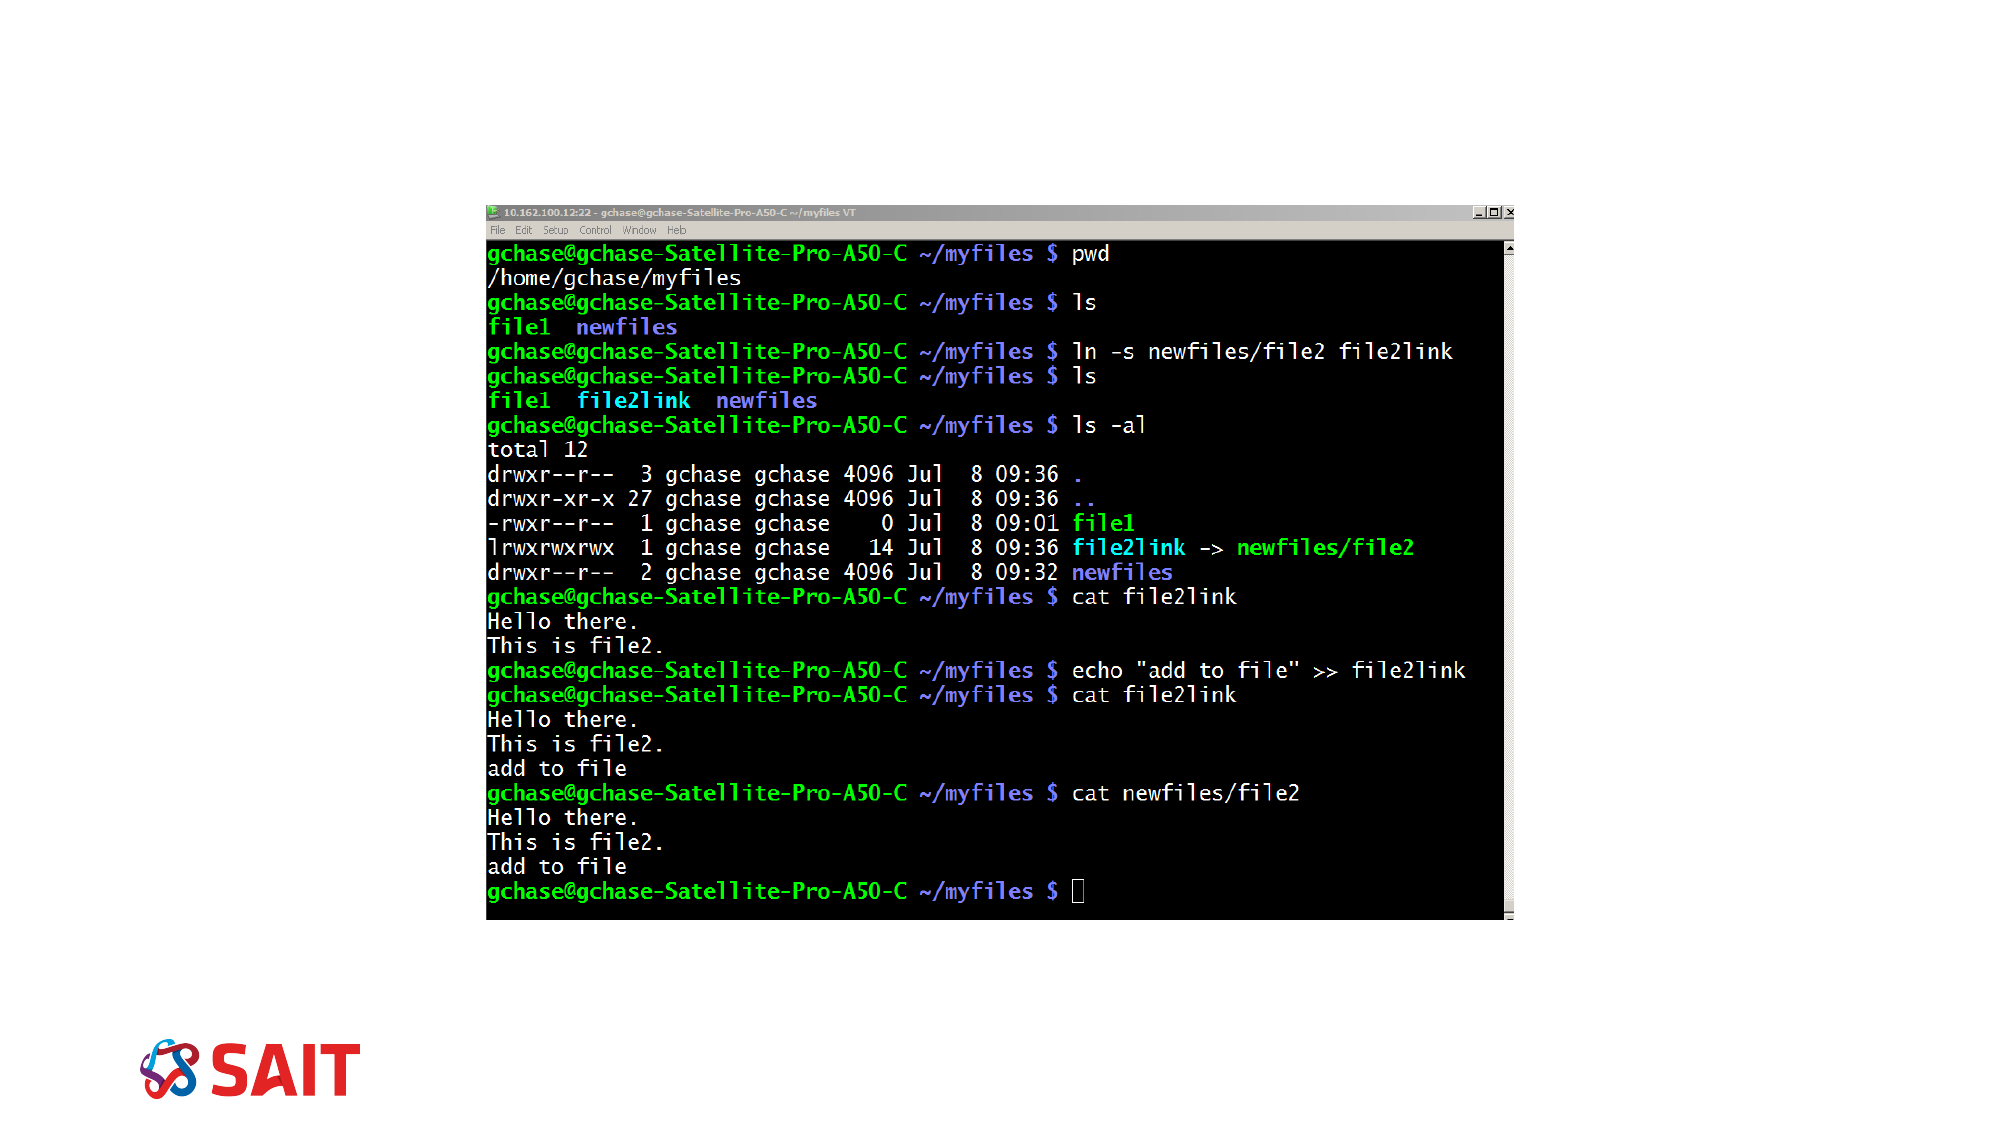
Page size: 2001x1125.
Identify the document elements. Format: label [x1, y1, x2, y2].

picture [114, 1013, 386, 1125]
list [486, 205, 1514, 920]
